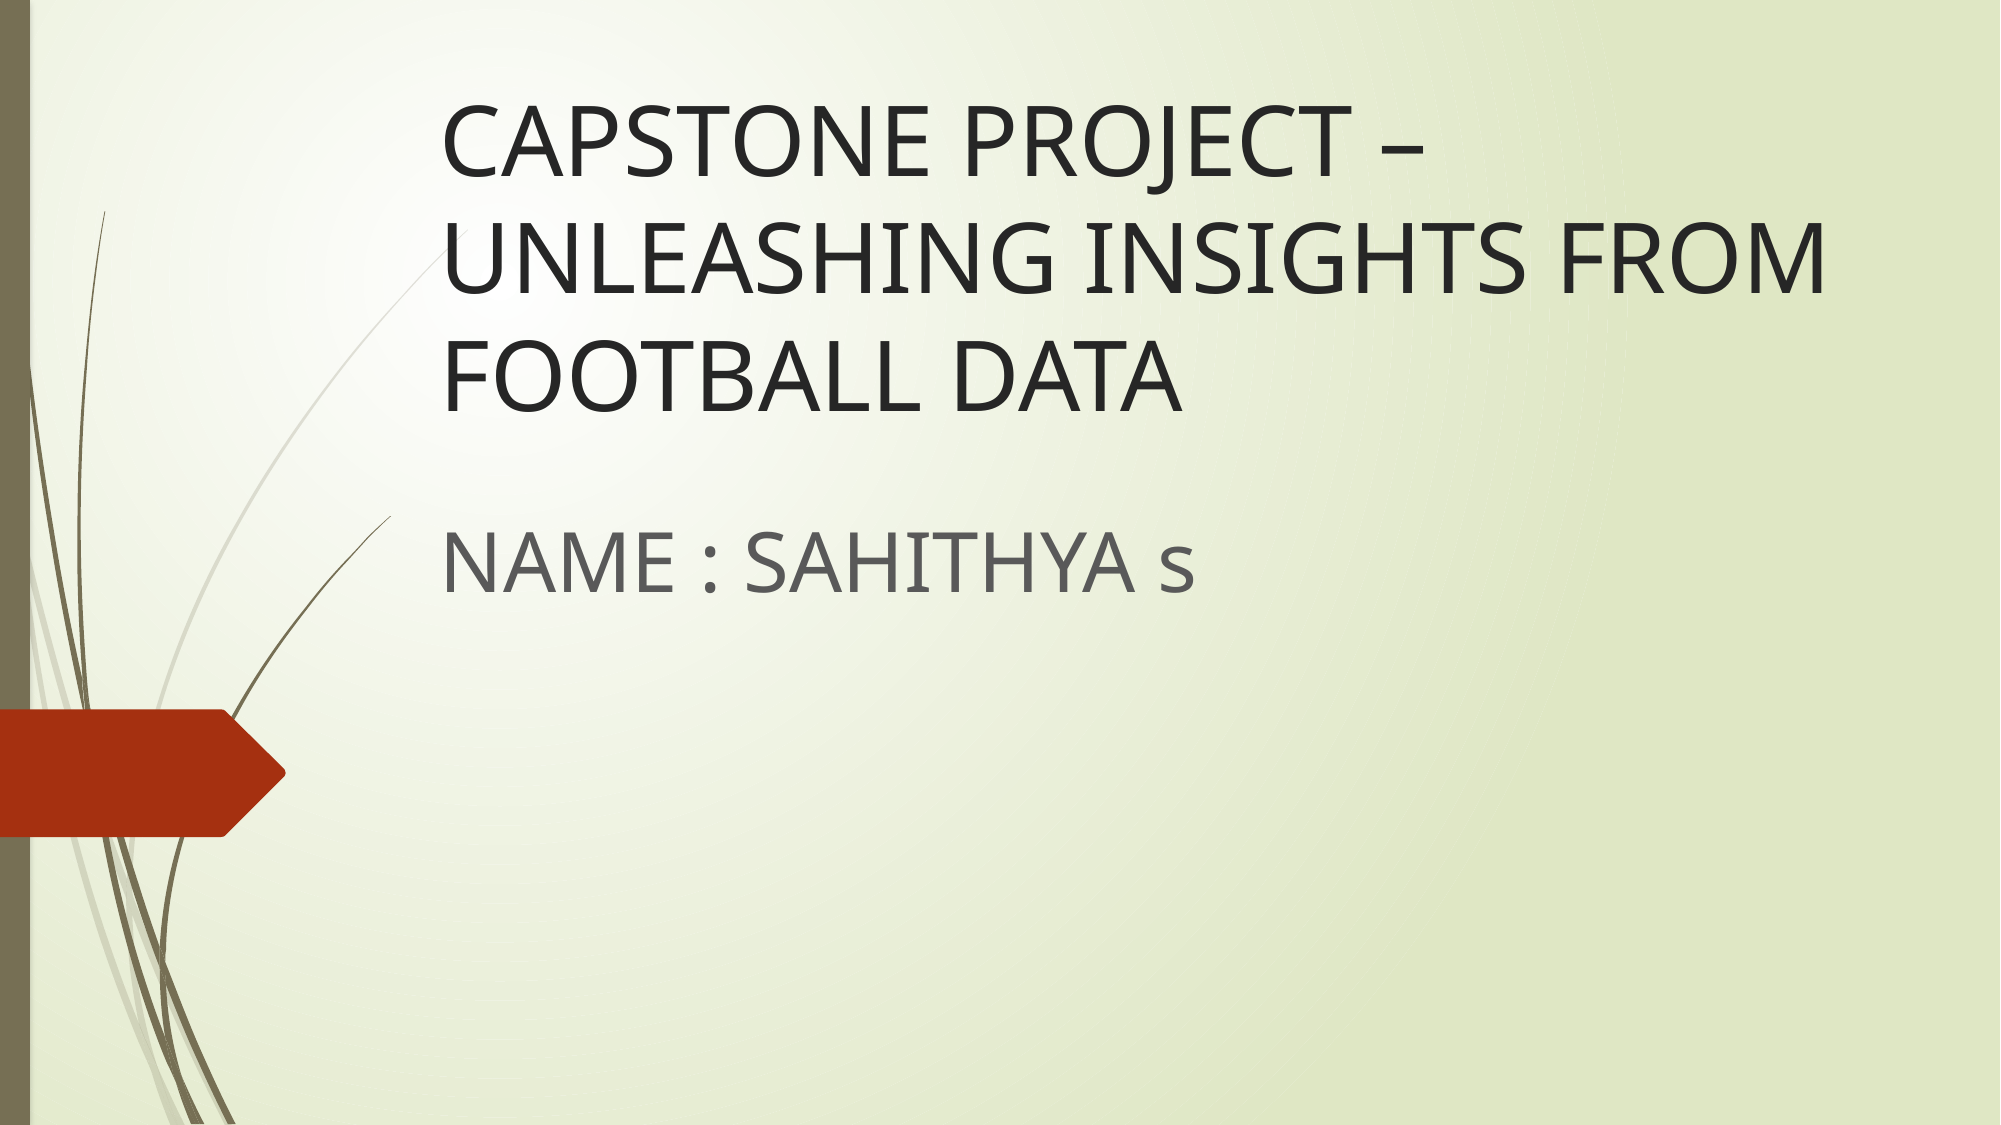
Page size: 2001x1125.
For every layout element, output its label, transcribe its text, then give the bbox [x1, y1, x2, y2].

title CAPSTONE PROJECT – UNLEASHING INSIGHTS FROM FOOTBALL DATA [424, 66, 1888, 439]
subtitle NAME : SAHITHYA s [424, 502, 1888, 687]
